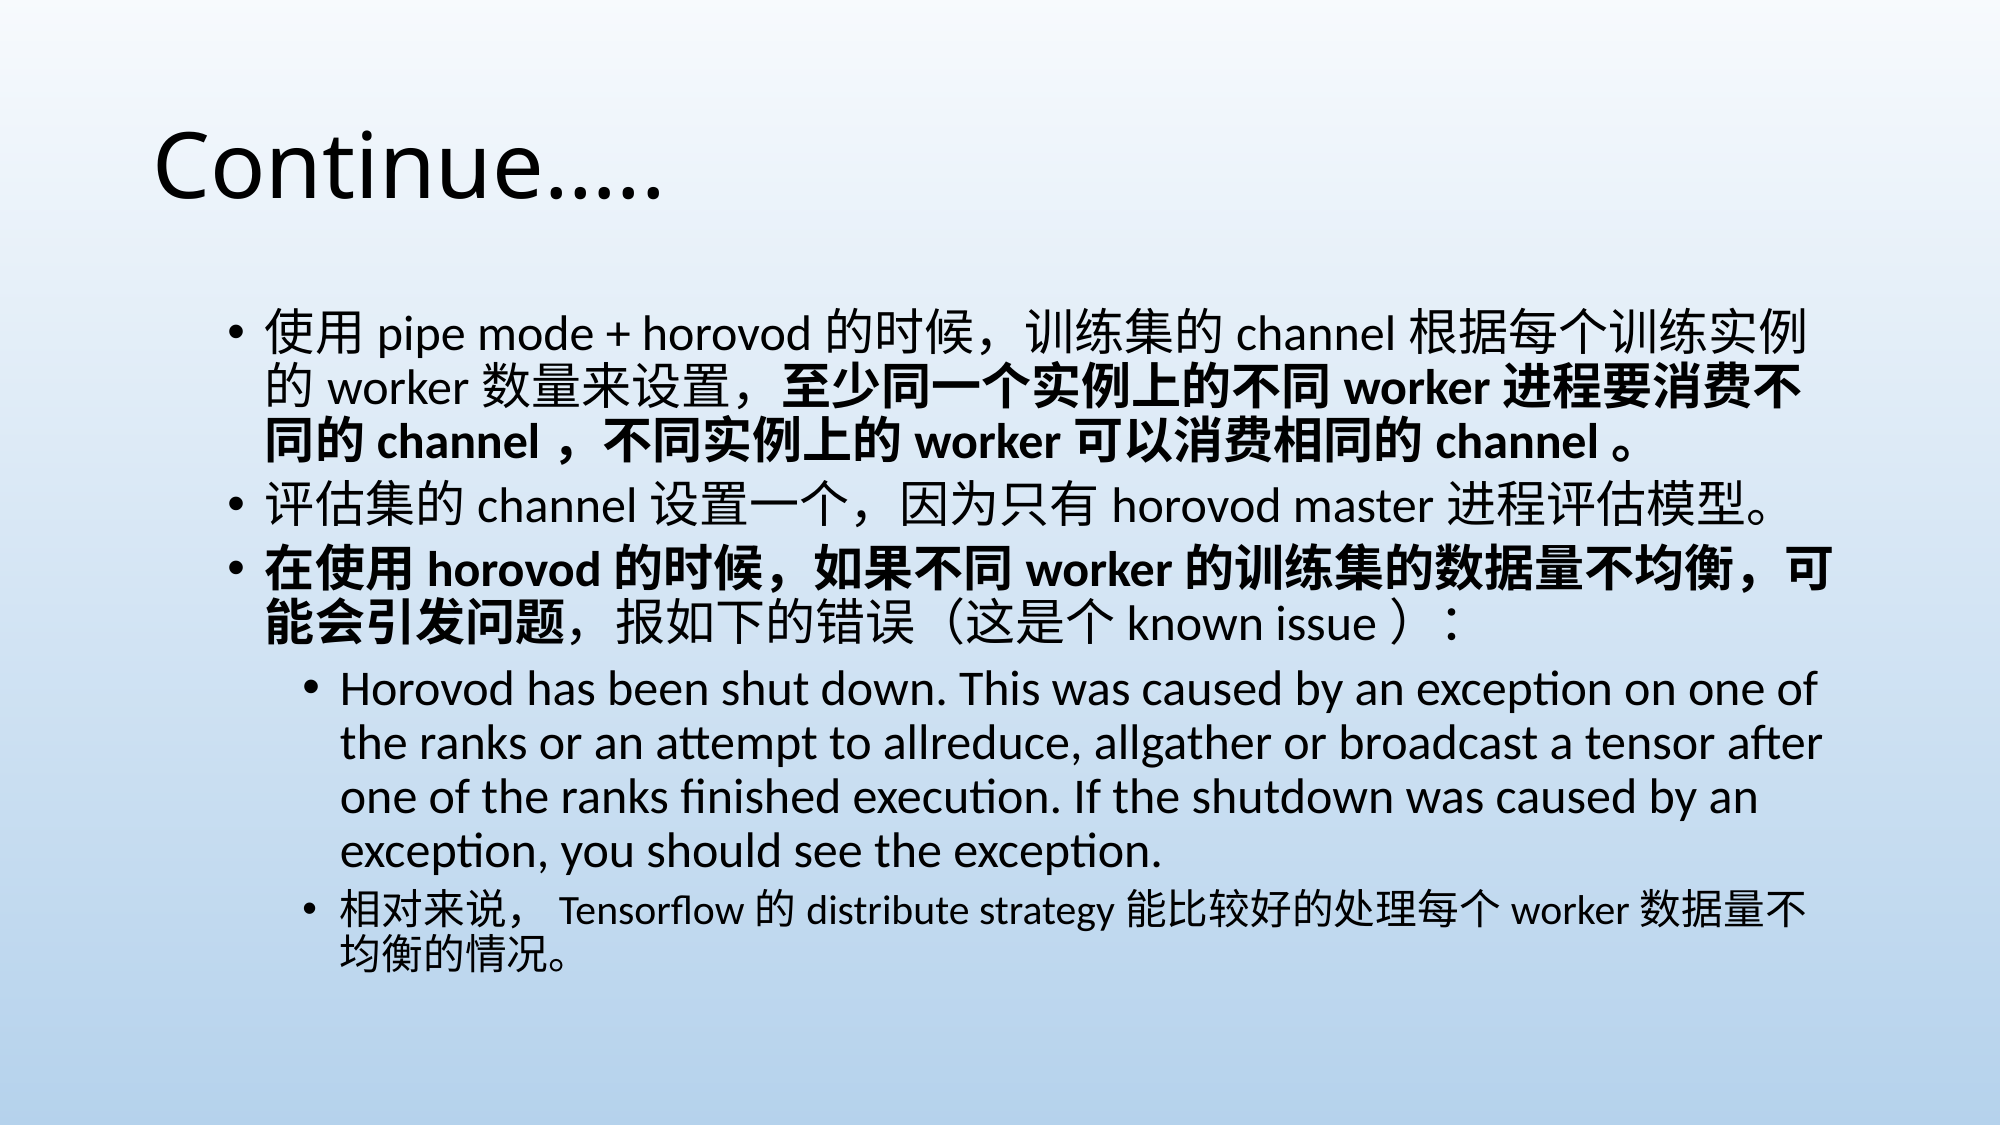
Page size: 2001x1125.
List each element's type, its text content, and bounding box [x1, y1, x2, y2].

list 使用pipe mode + horovod的时候，训练集的channel根据每个训练实例的worker数量来设置，至少同一个实例上的不同worker进程要消费不同的channel，不同实例上的worker可以消费相同的channel。 评估集的channel设置一个，因为只有horovod master进程评估模型。 在使用horovod的时候，如果不同worker的训练集的数据量不均衡，可能会引发问题，报如下的错误（这是个known issue）： Horovod has been shut down. This was caused by an exception on one of the ranks or an attempt to allreduce, allgather or broadcast a tensor after one of the ranks finished execution. If the shutdown was caused by an exception, you should see the exception. 相对来说，Tensorflow的distribute strategy能比较好的处理每个worker数据量不均衡的情况。 [137, 299, 1863, 1014]
title Continue….. [137, 59, 1863, 278]
